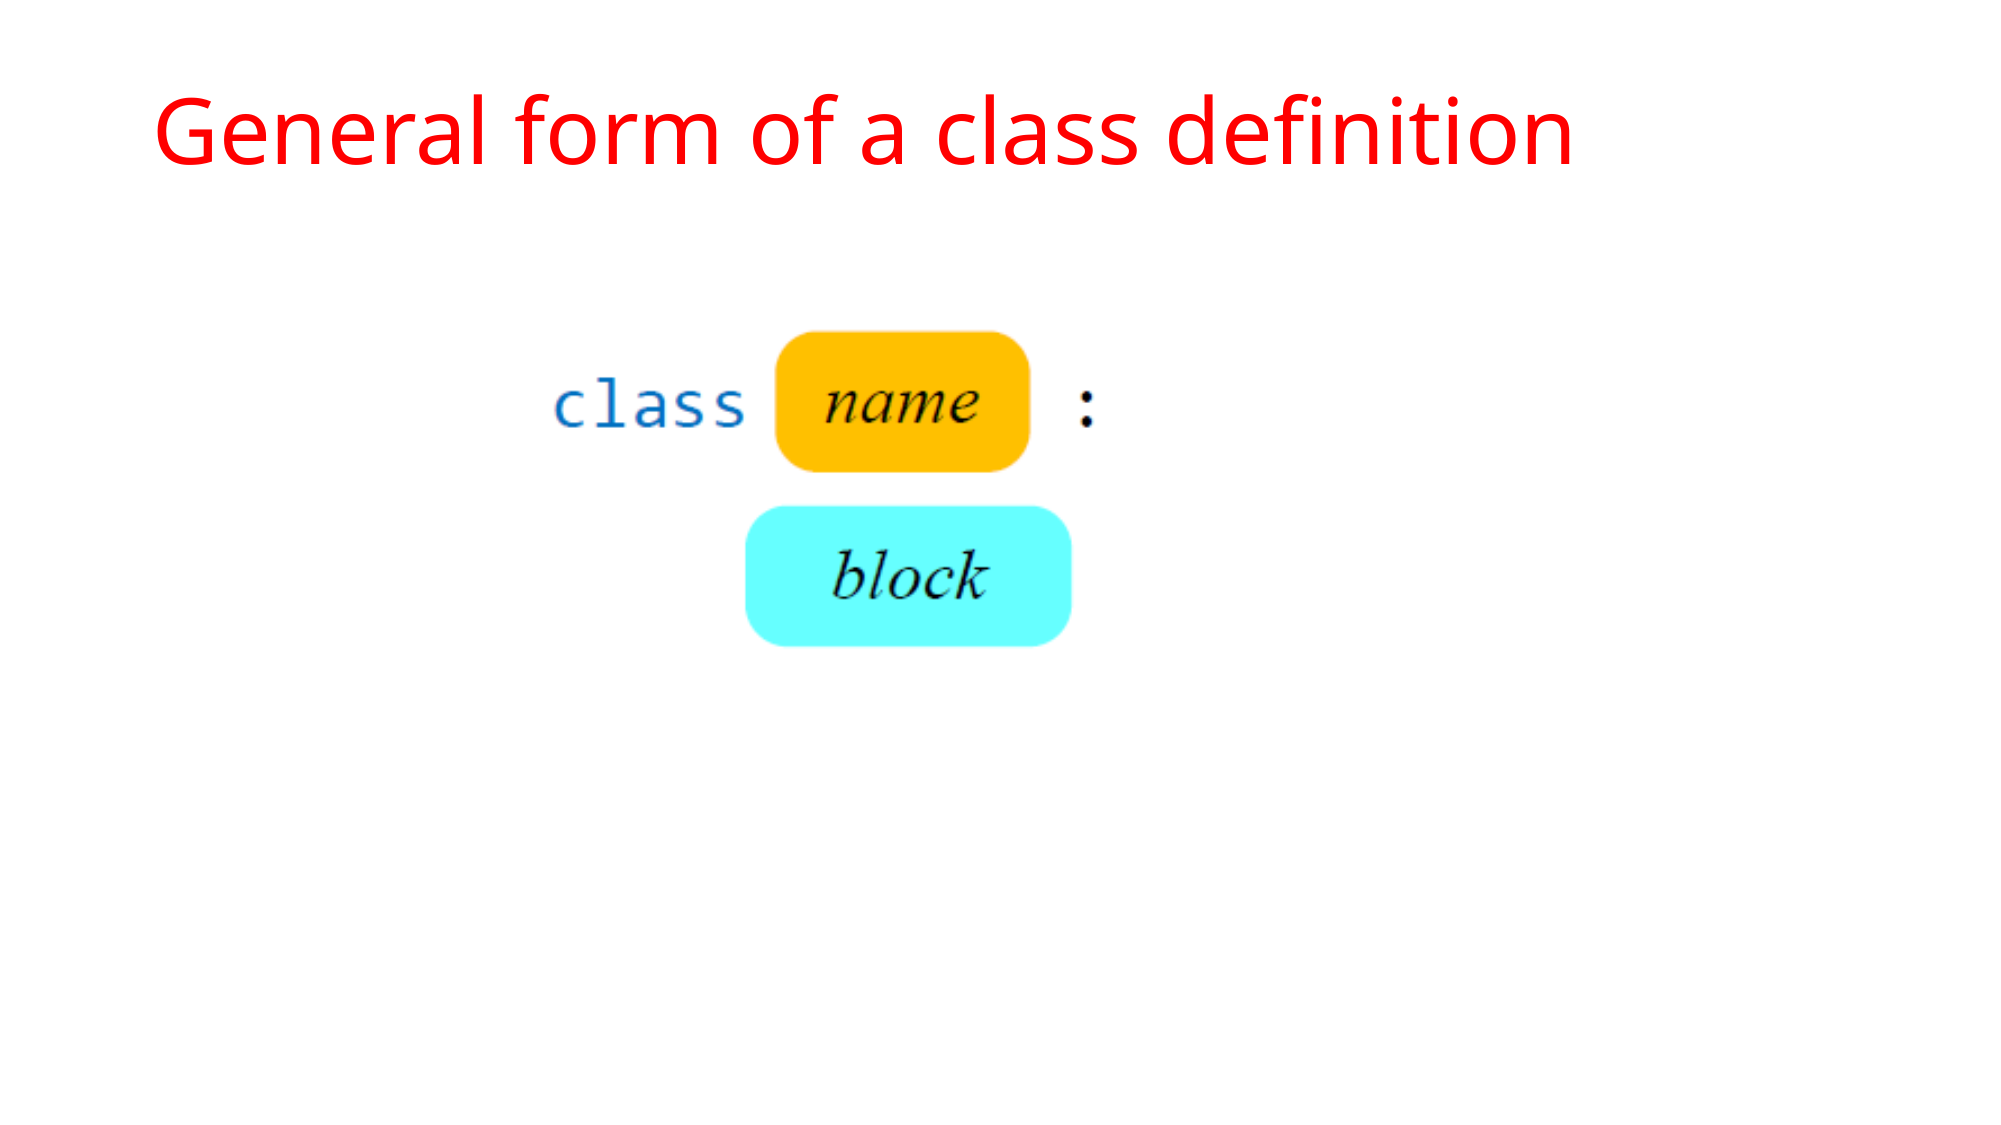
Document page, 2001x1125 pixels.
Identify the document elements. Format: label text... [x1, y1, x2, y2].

title General form of a class definition [137, 59, 1863, 209]
picture [510, 254, 1279, 741]
